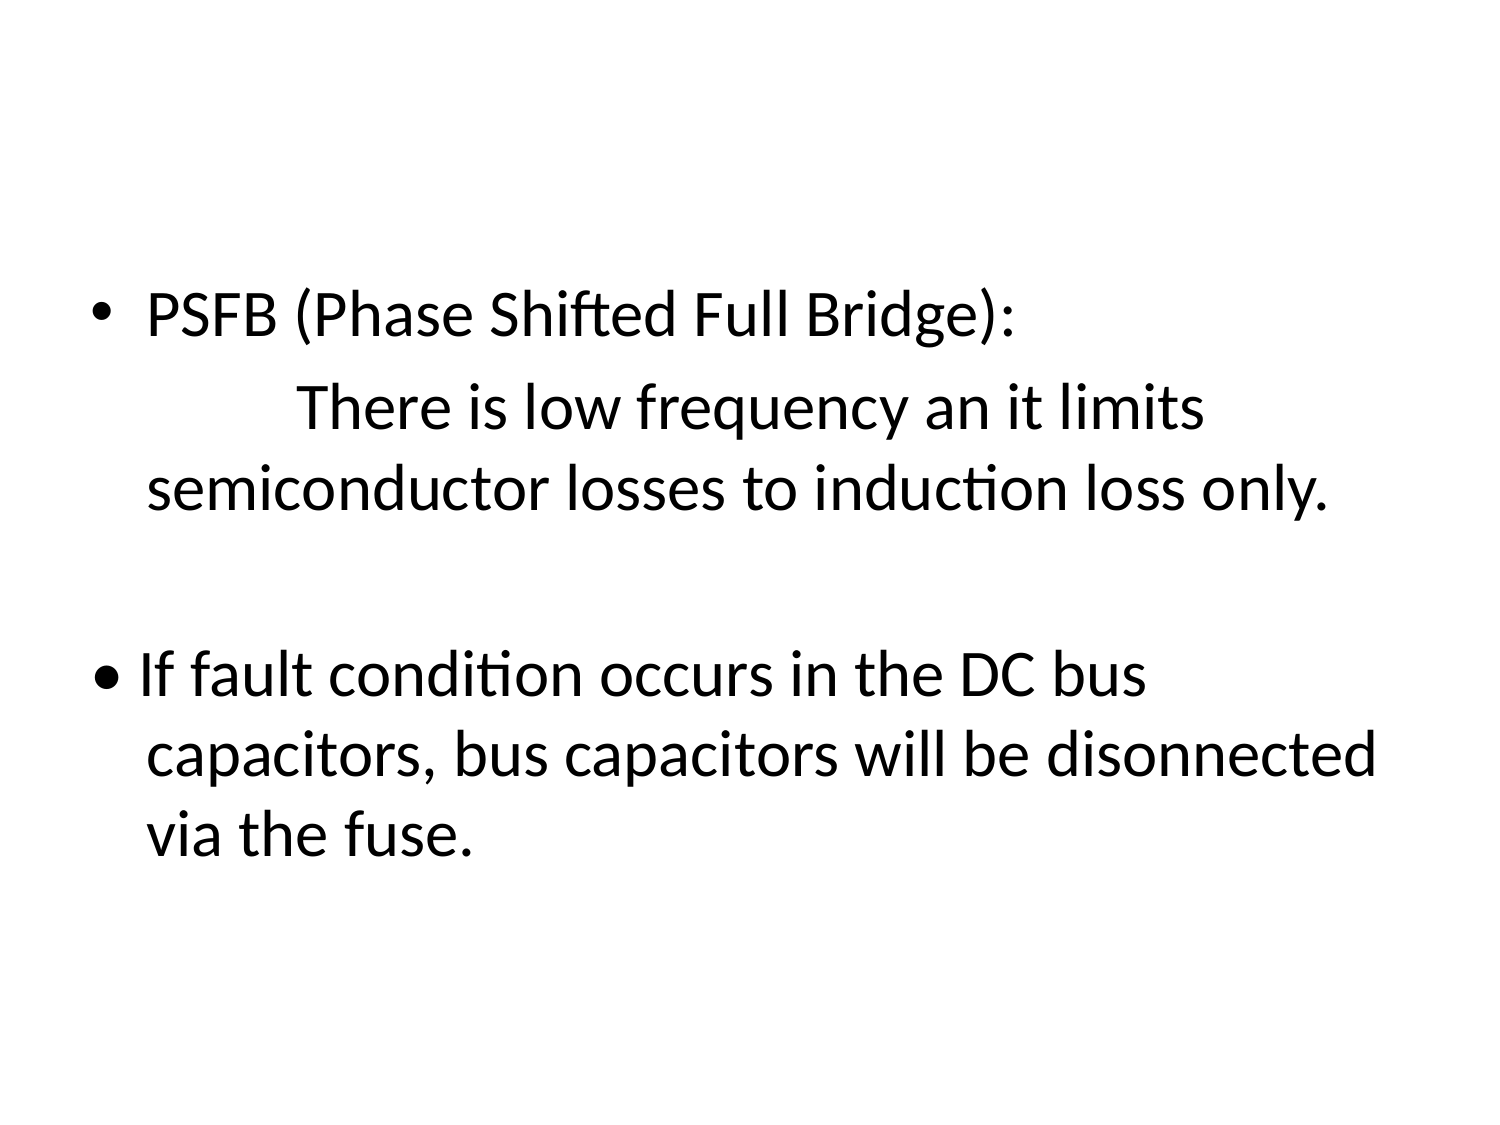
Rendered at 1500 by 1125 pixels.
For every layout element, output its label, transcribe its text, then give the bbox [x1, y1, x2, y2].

list PSFB (Phase Shifted Full Bridge): There is low frequency an it limits semiconductor losses to induction loss only. • If fault condition occurs in the DC bus capacitors, bus capacitors will be disonnected via the fuse. [75, 262, 1425, 1005]
